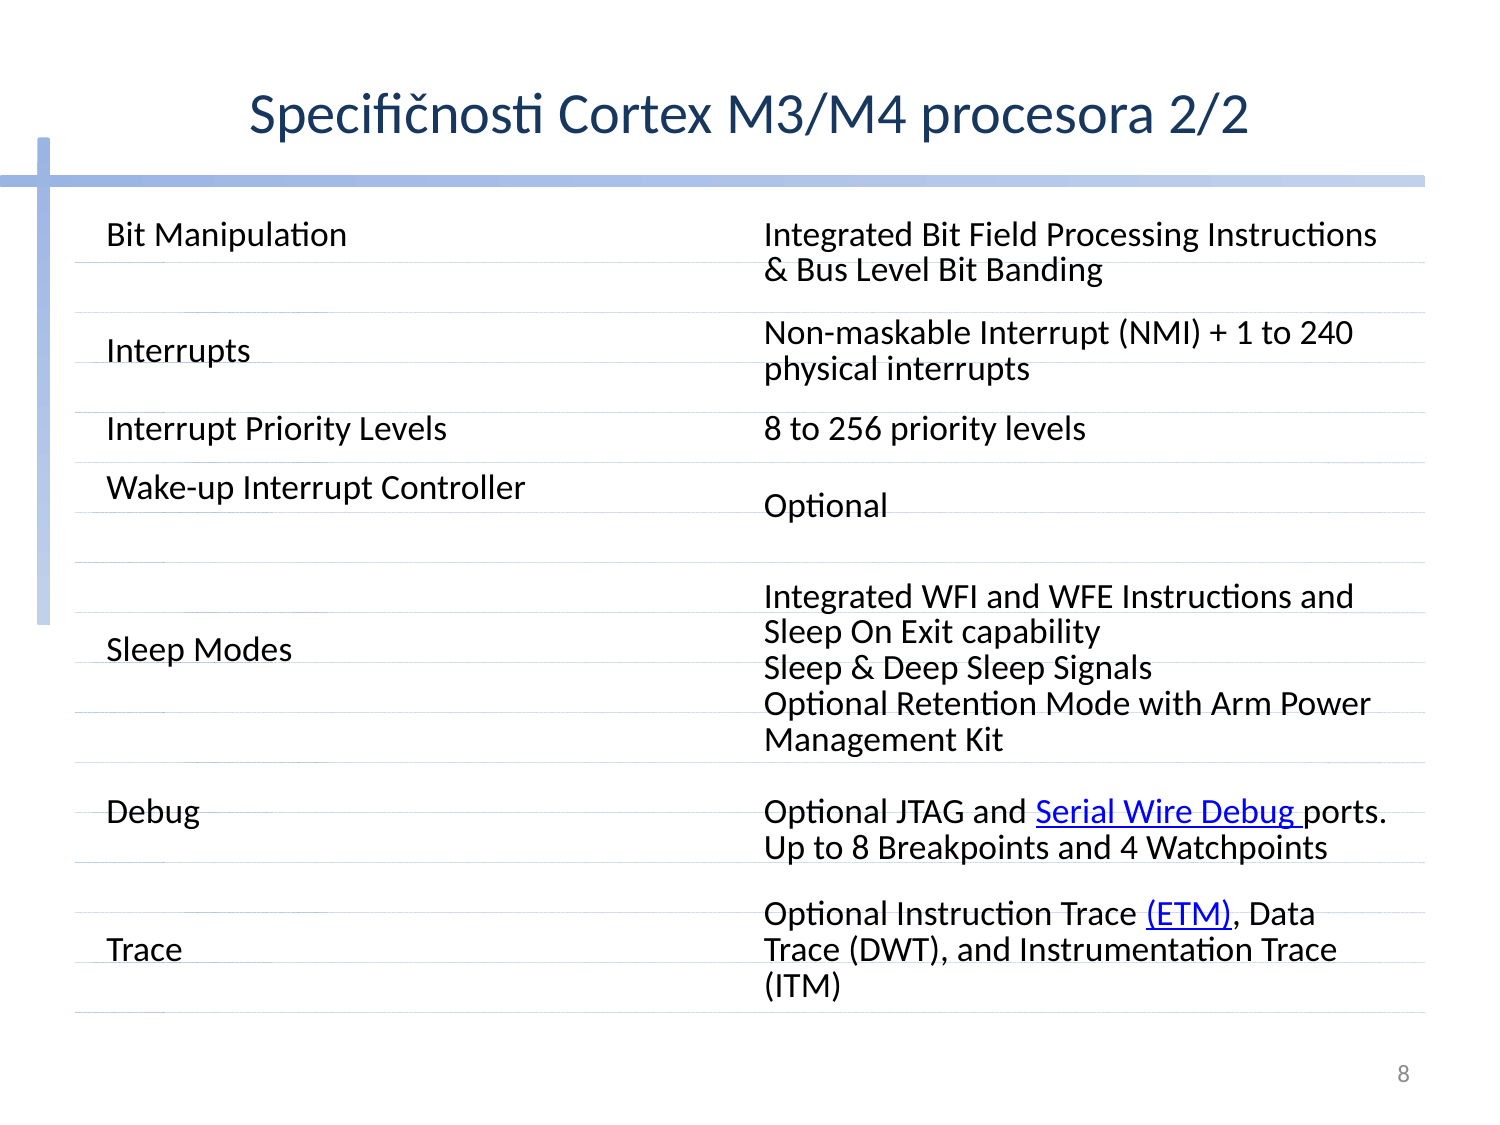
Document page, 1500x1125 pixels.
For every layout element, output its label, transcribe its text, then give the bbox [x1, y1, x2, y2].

slide_number 8 [1074, 1042, 1425, 1103]
table_cell Optional JTAG and Serial Wire Debug ports. Up to 8 Breakpoints and 4 Watchpoints [750, 783, 1408, 882]
table_cell Debug [92, 783, 750, 882]
table_cell Interrupt Priority Levels [92, 403, 750, 459]
table_cell Trace [92, 882, 750, 1023]
table_cell Integrated WFI and WFE Instructions and Sleep On Exit capability Sleep & Deep Sleep Signals Optional Retention Mode with Arm Power Management Kit [750, 558, 1408, 783]
table_cell 8 to 256 priority levels [750, 403, 1408, 459]
table_cell Non-maskable Interrupt (NMI) + 1 to 240 physical interrupts [750, 304, 1408, 403]
table_cell Optional Instruction Trace (ETM), Data Trace (DWT), and Instrumentation Trace (ITM) [750, 882, 1408, 1023]
table_header Integrated Bit Field Processing Instructions & Bus Level Bit Banding [750, 206, 1408, 304]
table_header Bit Manipulation [92, 206, 750, 304]
title Specifičnosti Cortex M3/M4 procesora 2/2 [75, 45, 1425, 175]
table_cell Sleep Modes [92, 558, 750, 783]
table_cell Wake-up Interrupt Controller [92, 459, 750, 558]
table_cell Interrupts [92, 304, 750, 403]
table_cell Optional [750, 459, 1408, 558]
